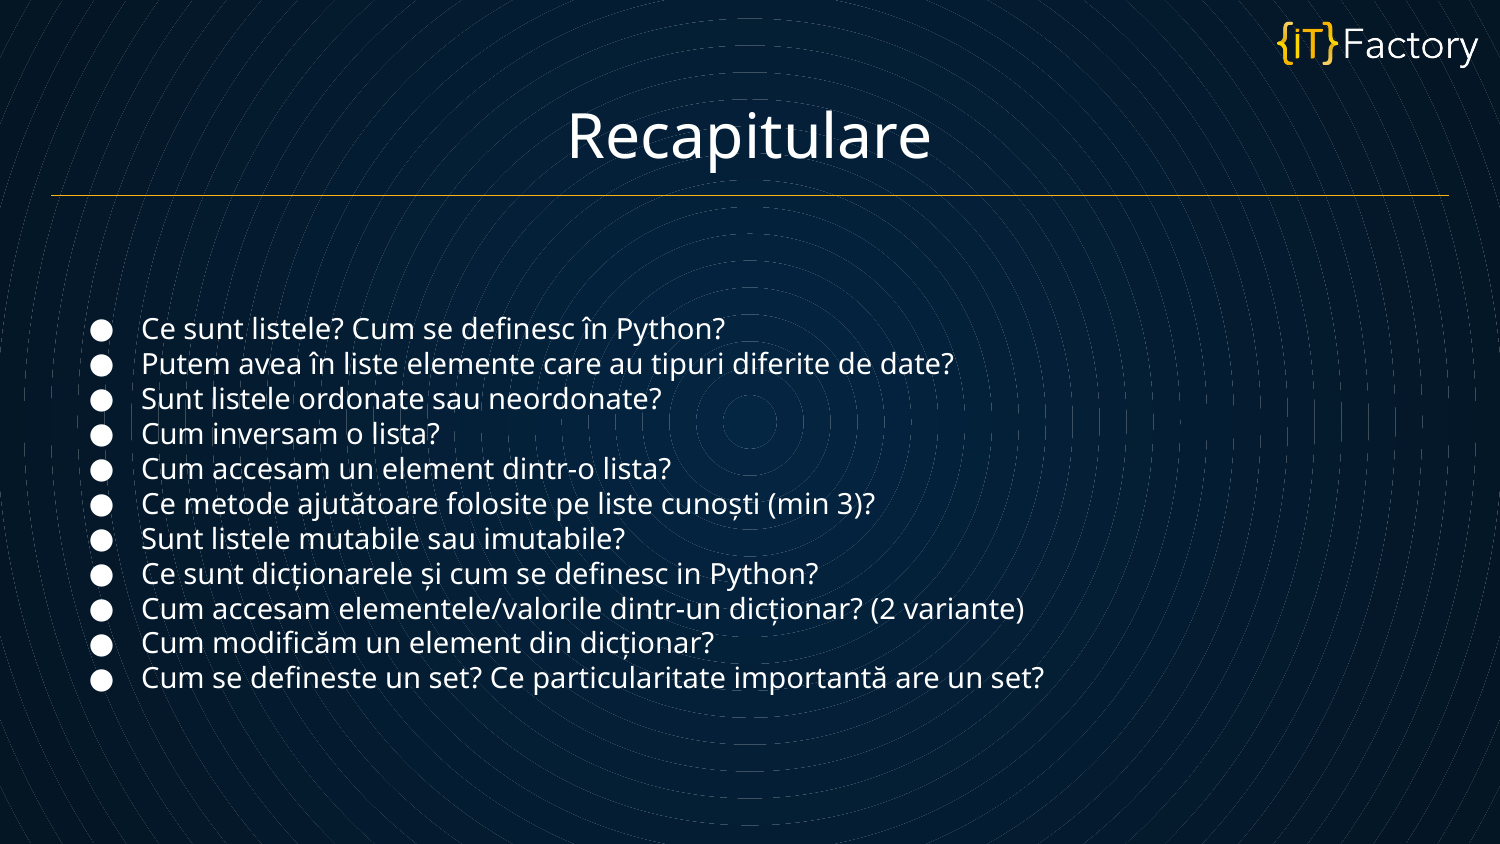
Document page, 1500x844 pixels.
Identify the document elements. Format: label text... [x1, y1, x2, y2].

picture [1277, 16, 1479, 73]
text_box Ce sunt listele? Cum se definesc în Python? Putem avea în liste elemente care au tipuri diferite de date? Sunt listele ordonate sau neordonate? Cum inversam o lista? Cum accesam un element dintr-o lista? Ce metode ajutătoare folosite pe liste cunoști (min 3)? Sunt listele mutabile sau imutabile? Ce sunt dicționarele și cum se definesc in Python? Cum accesam elementele/valorile dintr-un dicționar? (2 variante) Cum modificăm un element din dicționar? Cum se defineste un set? Ce particularitate importantă are un set? [51, 260, 1477, 721]
title Recapitulare [51, 86, 1449, 186]
